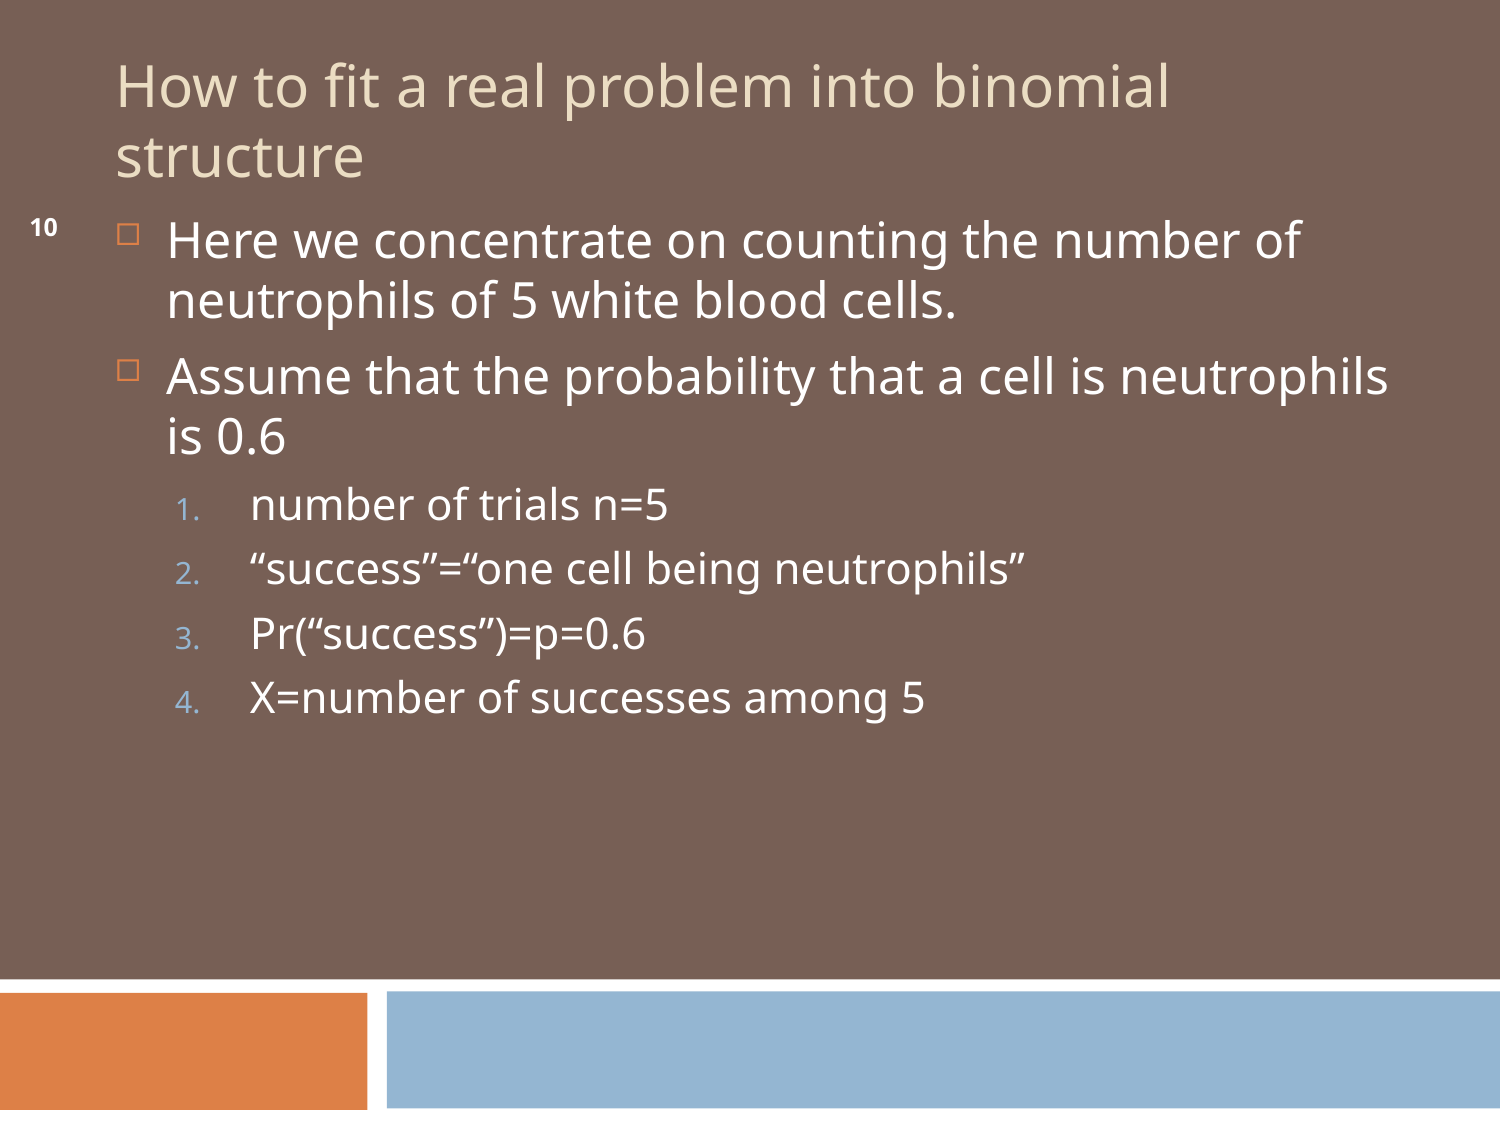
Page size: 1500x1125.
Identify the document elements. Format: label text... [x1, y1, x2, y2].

slide_number 10 [0, 208, 88, 249]
list Here we concentrate on counting the number of neutrophils of 5 white blood cells. Assume that the probability that a cell is neutrophils is 0.6 number of trials n=5 “success”=“one cell being neutrophils” Pr(“success”)=p=0.6 X=number of successes among 5 [99, 199, 1438, 938]
title How to fit a real problem into binomial structure [100, 37, 1439, 201]
